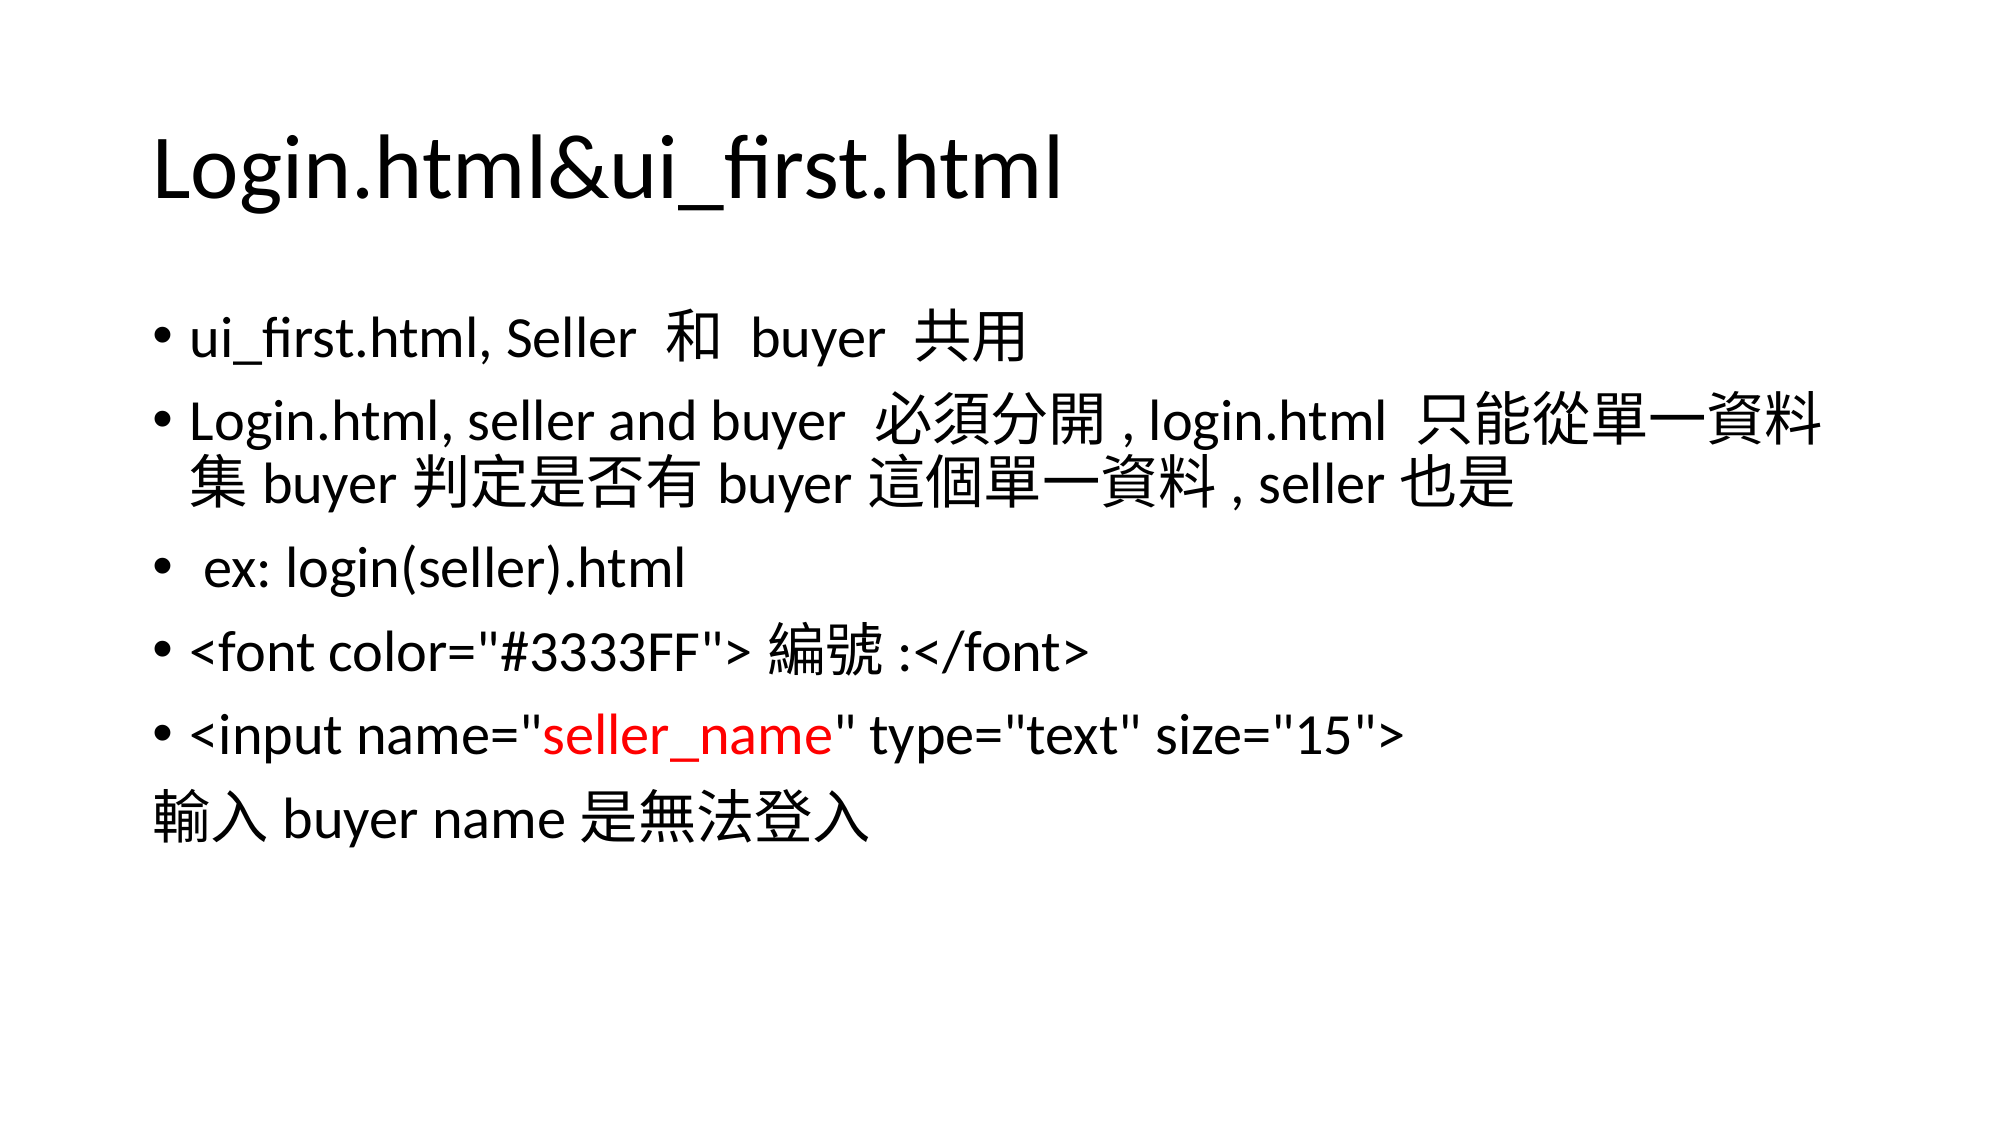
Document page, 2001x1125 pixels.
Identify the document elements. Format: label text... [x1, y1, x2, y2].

title Login.html&ui_first.html [137, 59, 1863, 278]
list ui_first.html, Seller 和 buyer 共用 Login.html, seller and buyer 必須分開, login.html 只能從單一資料集buyer判定是否有buyer這個單一資料, seller也是 ex: login(seller).html <font color="#3333FF">編號:</font> <input name="seller_name" type="text" size="15"> 輸入buyer name是無法登入 [137, 299, 1863, 1014]
